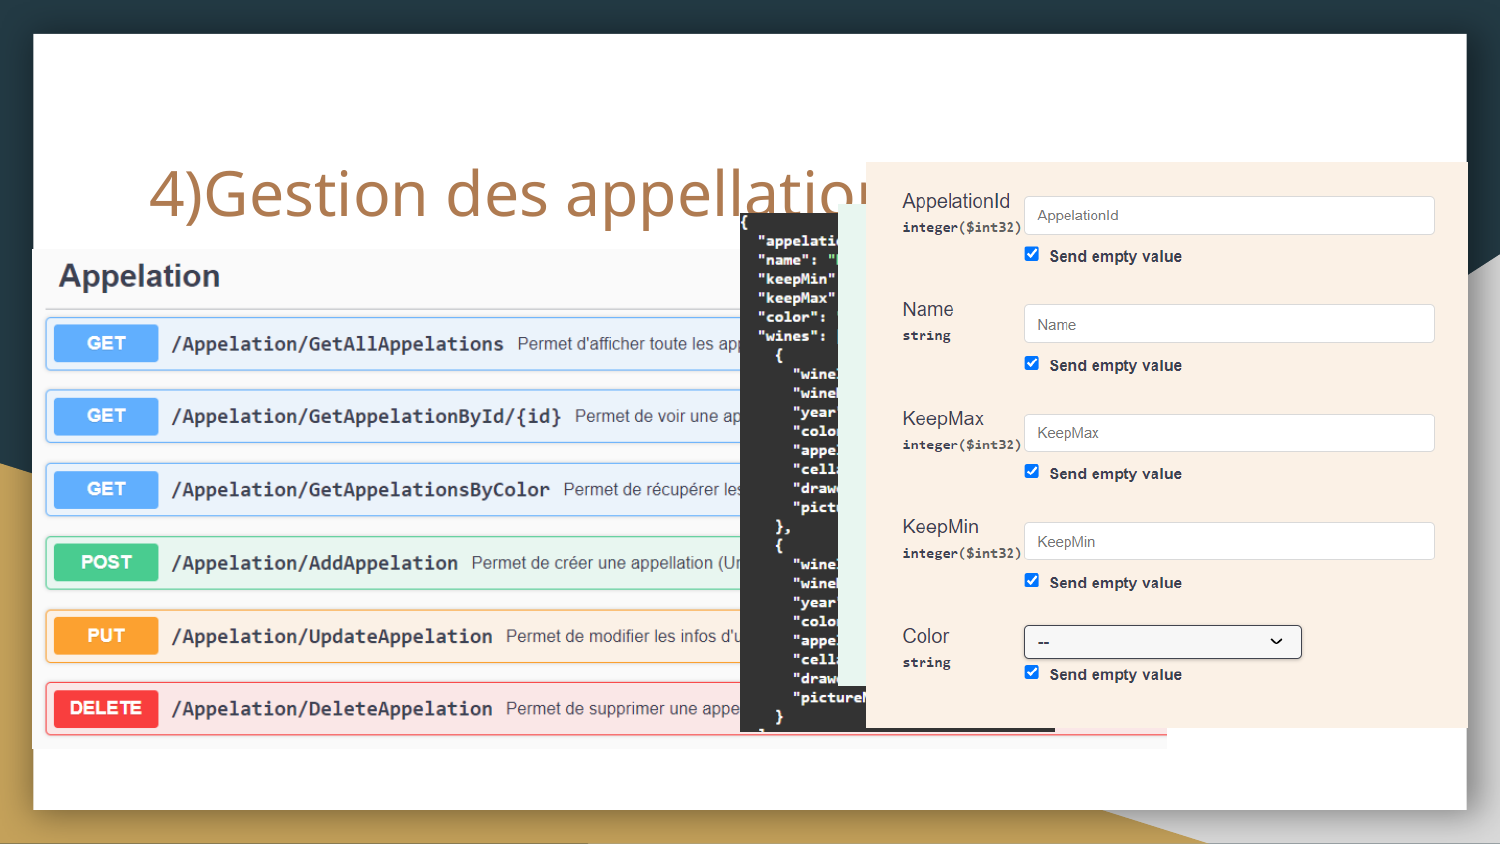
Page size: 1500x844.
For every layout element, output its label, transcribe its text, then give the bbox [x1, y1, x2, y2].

title 4)Gestion des appellations [134, 138, 1366, 248]
picture [31, 162, 1468, 749]
